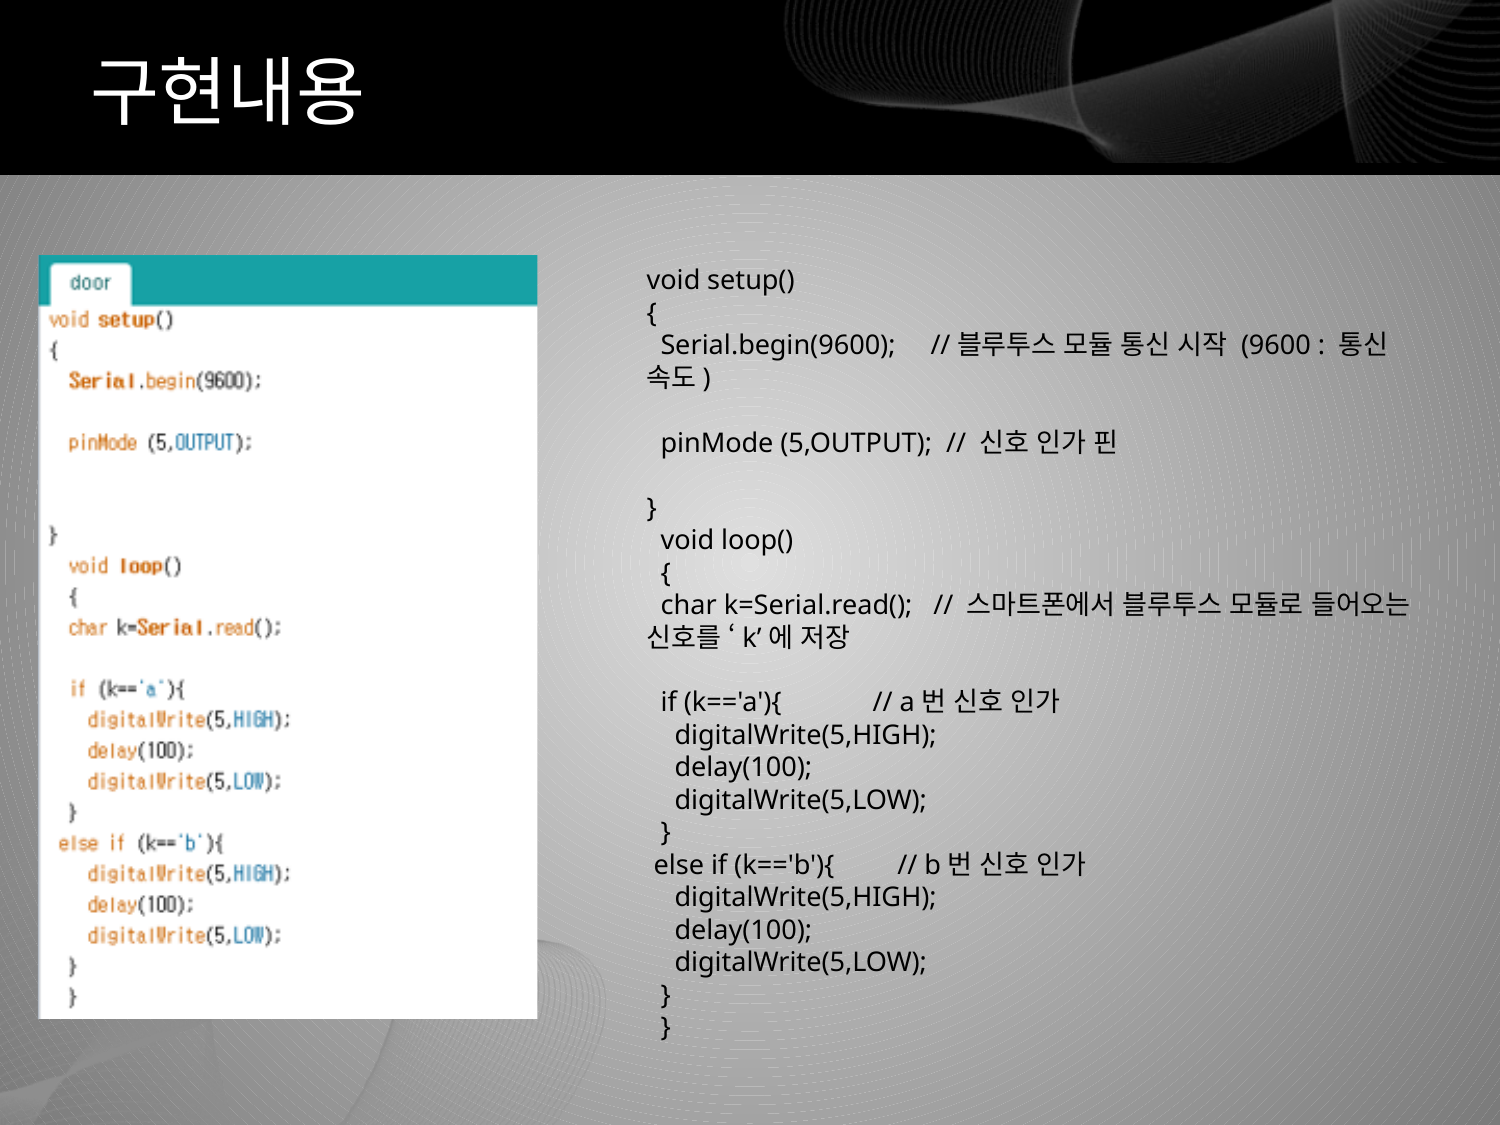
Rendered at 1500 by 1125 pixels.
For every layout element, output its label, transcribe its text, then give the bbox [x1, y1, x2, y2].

text_box void setup() { Serial.begin(9600); //블루투스 모듈 통신 시작 (9600 : 통신 속도) pinMode (5,OUTPUT); // 신호 인가 핀 } void loop() { char k=Serial.read(); // 스마트폰에서 블루투스 모듈로 들어오는 신호를 ‘k’에 저장 if (k=='a'){ // a번 신호 인가 digitalWrite(5,HIGH); delay(100); digitalWrite(5,LOW); } else if (k=='b'){ // b번 신호 인가 digitalWrite(5,HIGH); delay(100); digitalWrite(5,LOW); } } [631, 255, 1459, 1050]
picture [37, 255, 538, 1019]
title 구현내용 [75, 29, 1425, 150]
